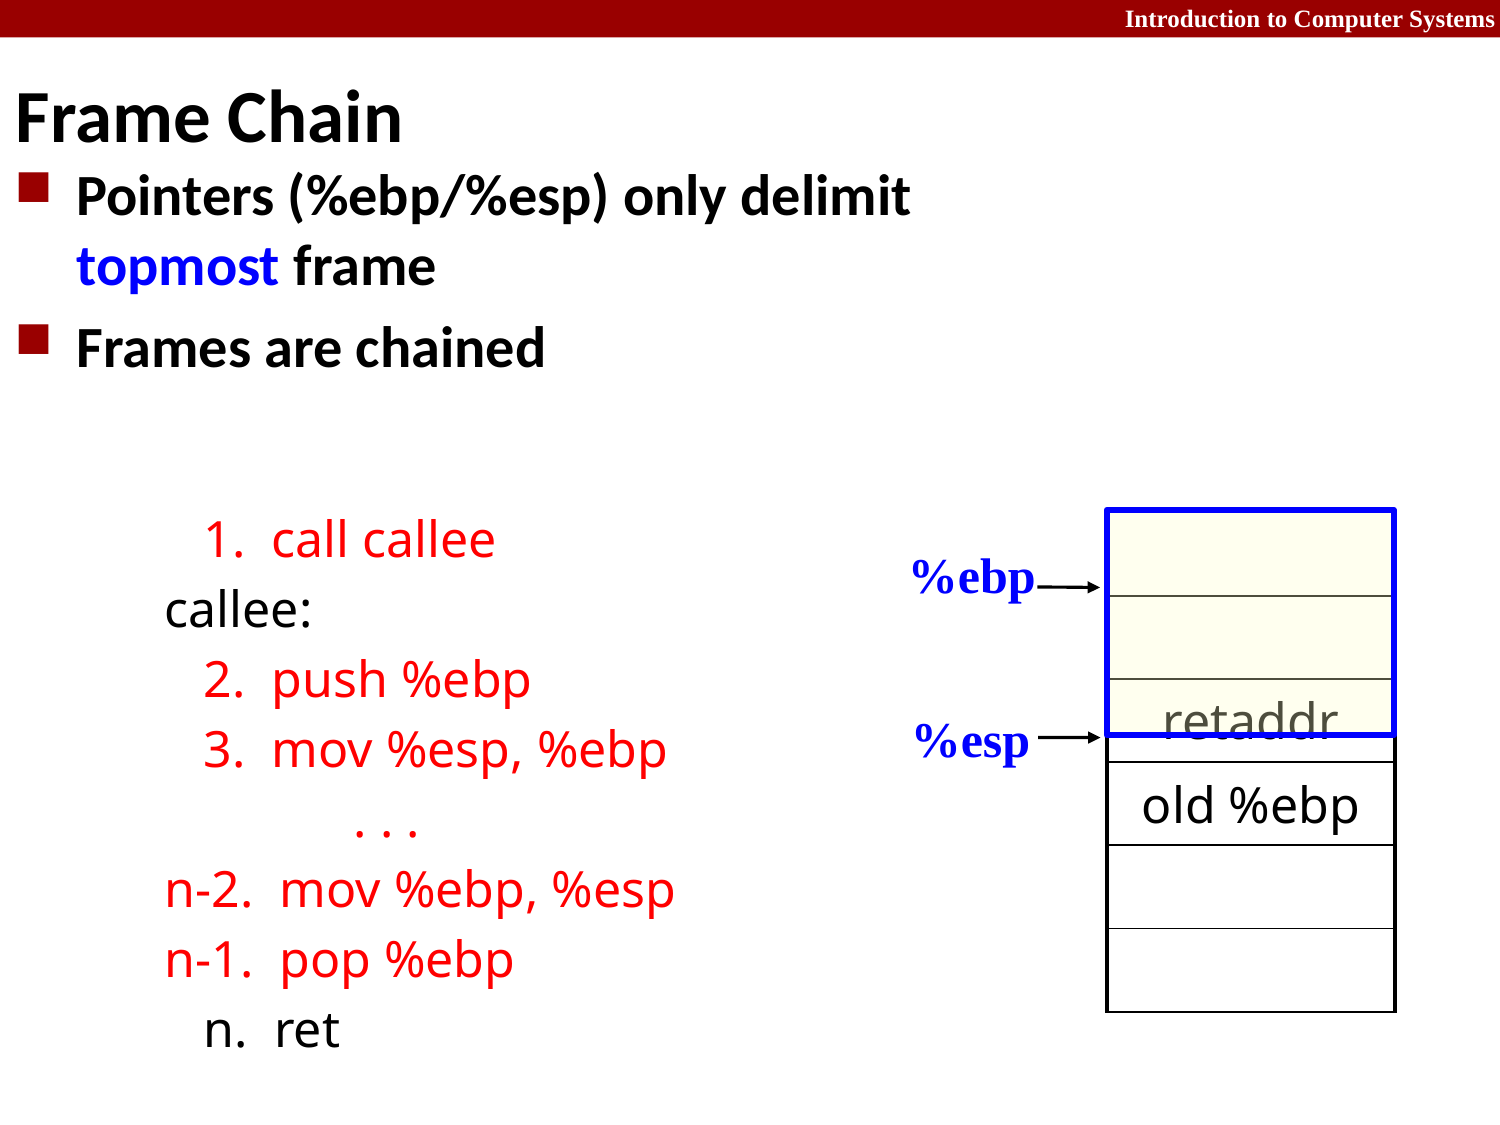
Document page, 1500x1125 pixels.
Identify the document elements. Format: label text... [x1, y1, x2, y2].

table_cell [1109, 929, 1393, 1011]
table_cell [1109, 846, 1393, 928]
list Pointers (%ebp/%esp) only delimit topmost frame Frames are chained [4, 149, 1001, 401]
table_cell old %ebp [1109, 763, 1393, 844]
text_box 1. call callee callee: 2. push %ebp 3. mov %esp, %ebp . . . n-2. mov %ebp, %esp n-1. pop %ebp n. ret [74, 500, 825, 1065]
title Frame Chain [0, 49, 1247, 176]
text_box [1106, 510, 1394, 736]
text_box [895, 699, 1101, 776]
text_box [1037, 581, 1100, 594]
text_box %ebp [893, 536, 1051, 611]
table_cell retaddr [1109, 736, 1393, 761]
